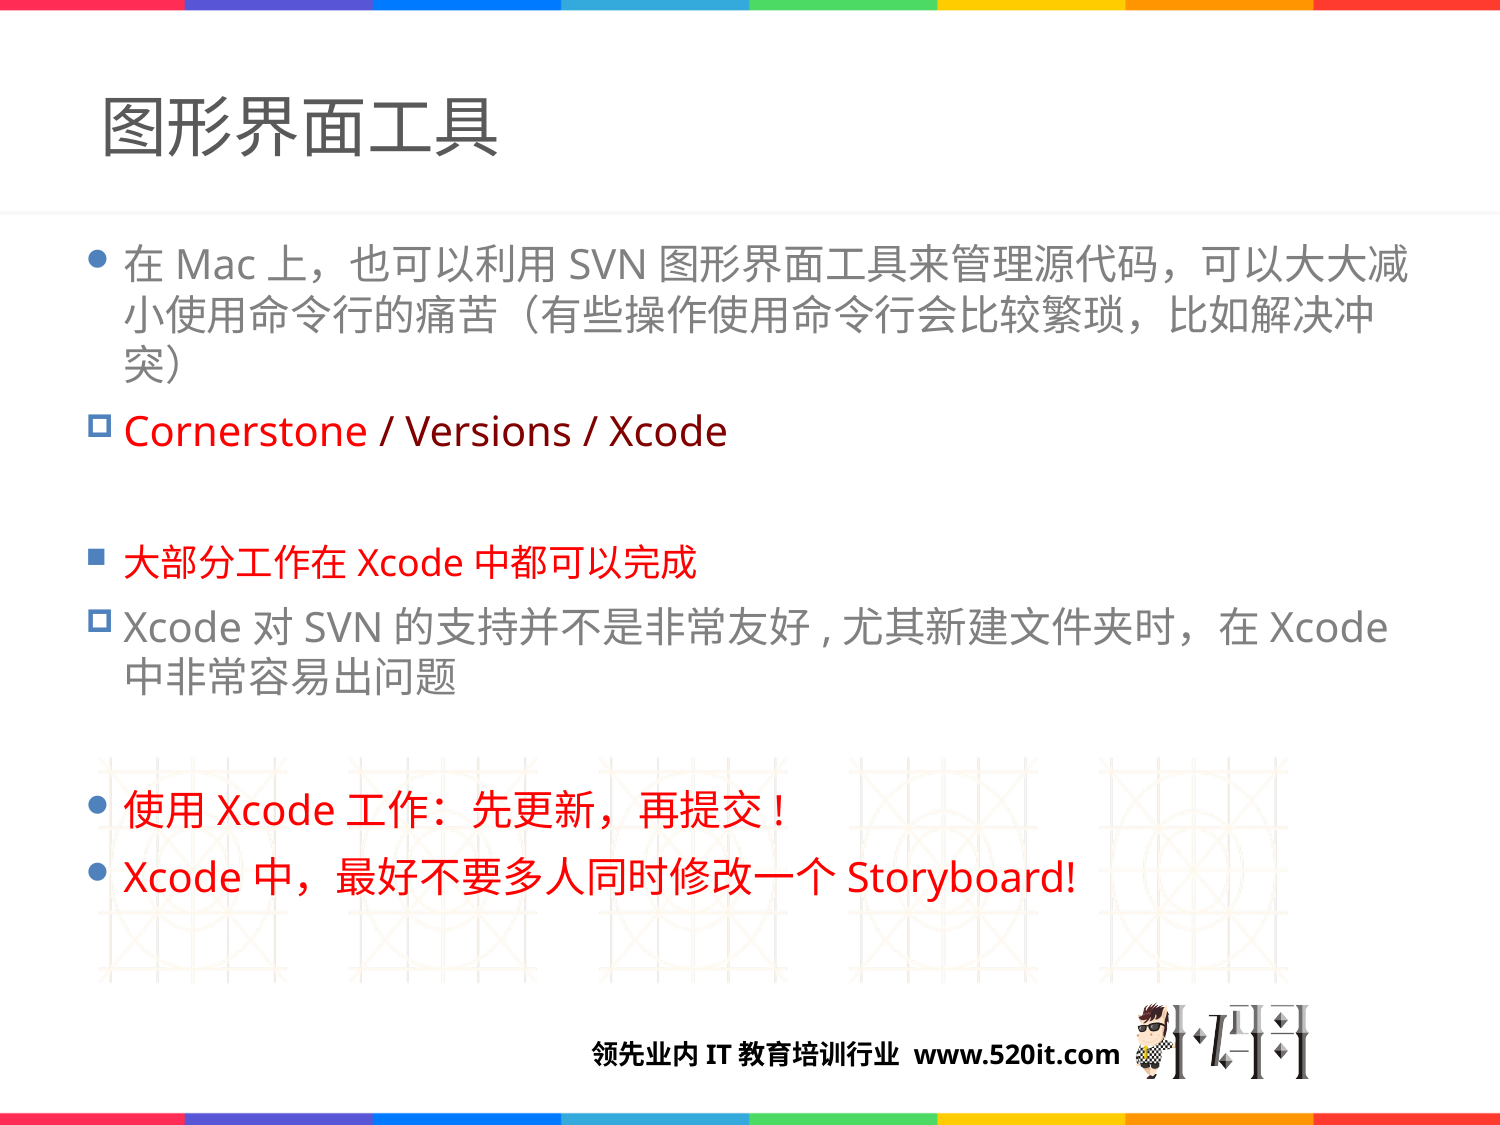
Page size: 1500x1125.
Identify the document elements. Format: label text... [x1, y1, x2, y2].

list 在Mac上，也可以利用SVN图形界面工具来管理源代码，可以大大减小使用命令行的痛苦（有些操作使用命令行会比较繁琐，比如解决冲突） Cornerstone / Versions / Xcode 大部分工作在Xcode中都可以完成 Xcode对SVN的支持并不是非常友好,尤其新建文件夹时，在Xcode中非常容易出问题 使用Xcode工作：先更新，再提交! Xcode中，最好不要多人同时修改一个Storyboard! [71, 230, 1432, 998]
picture [0, 0, 1500, 211]
picture [0, 215, 1500, 1125]
title 图形界面工具 [85, 77, 1419, 214]
